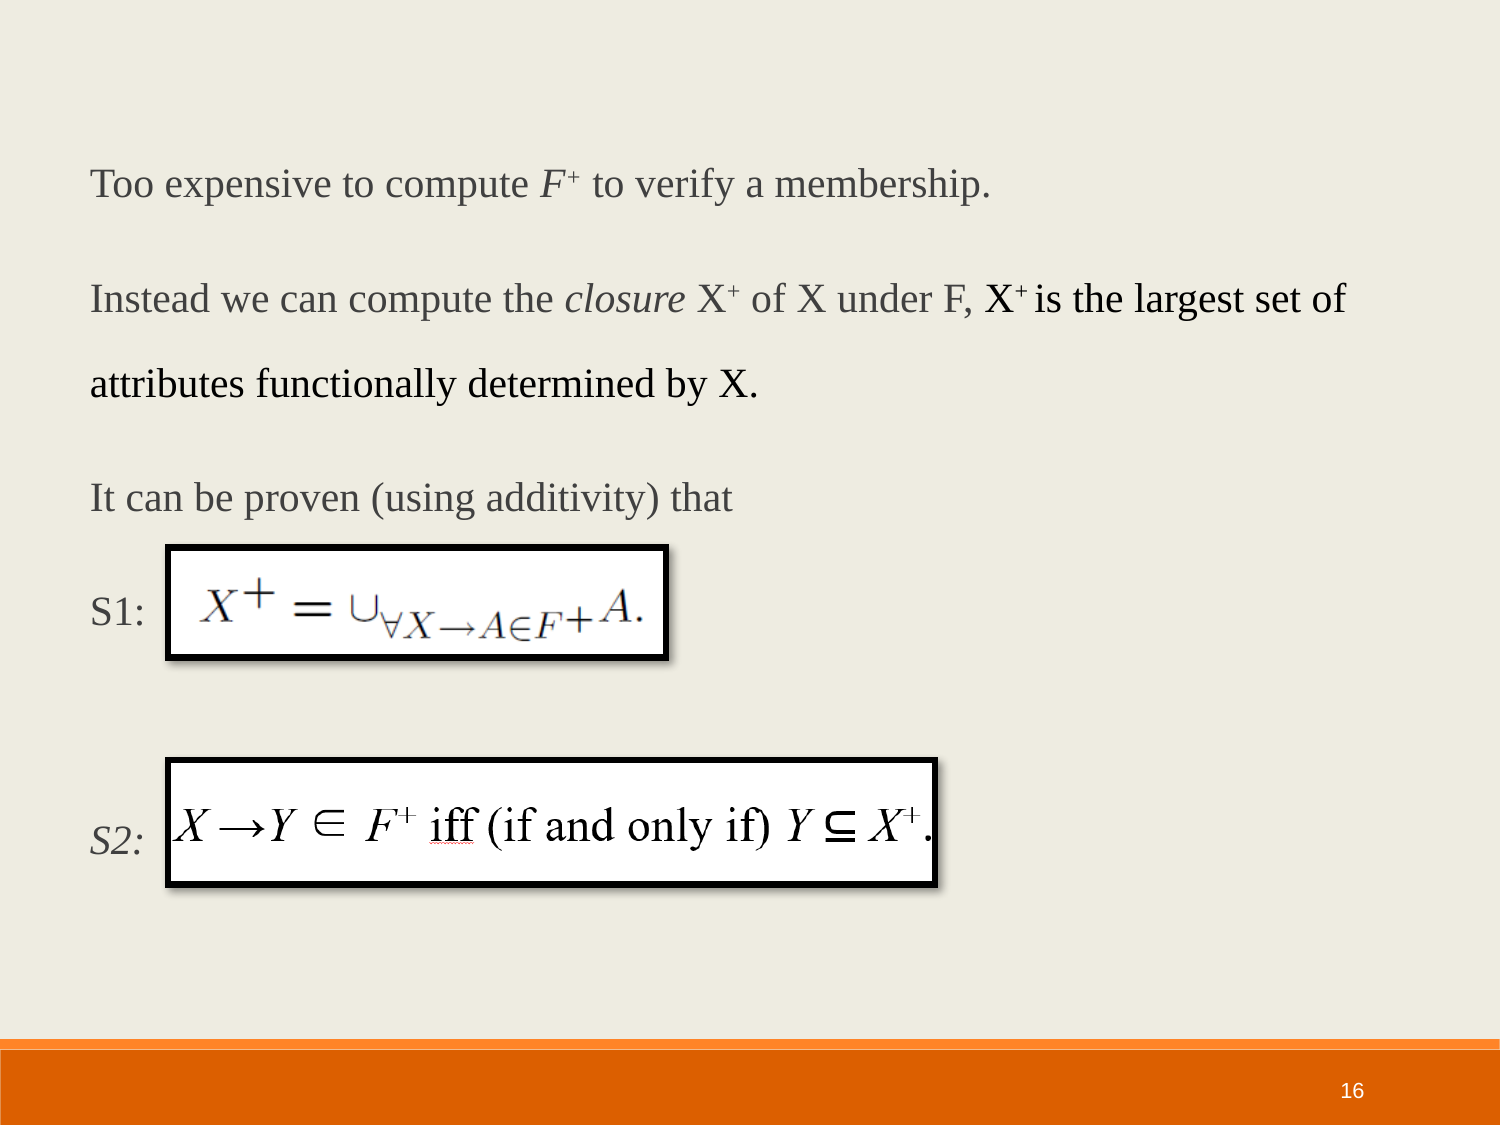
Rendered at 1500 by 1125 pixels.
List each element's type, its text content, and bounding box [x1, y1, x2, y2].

picture [170, 550, 664, 655]
slide_number 16 [1218, 1059, 1380, 1120]
picture [170, 762, 933, 882]
text_box Too expensive to compute F+ to verify a membership. Instead we can compute the closure X+ of X under F, X+ is the largest set of attributes functionally determined by X. It can be proven (using additivity) that S1: S2: [74, 113, 1425, 1005]
